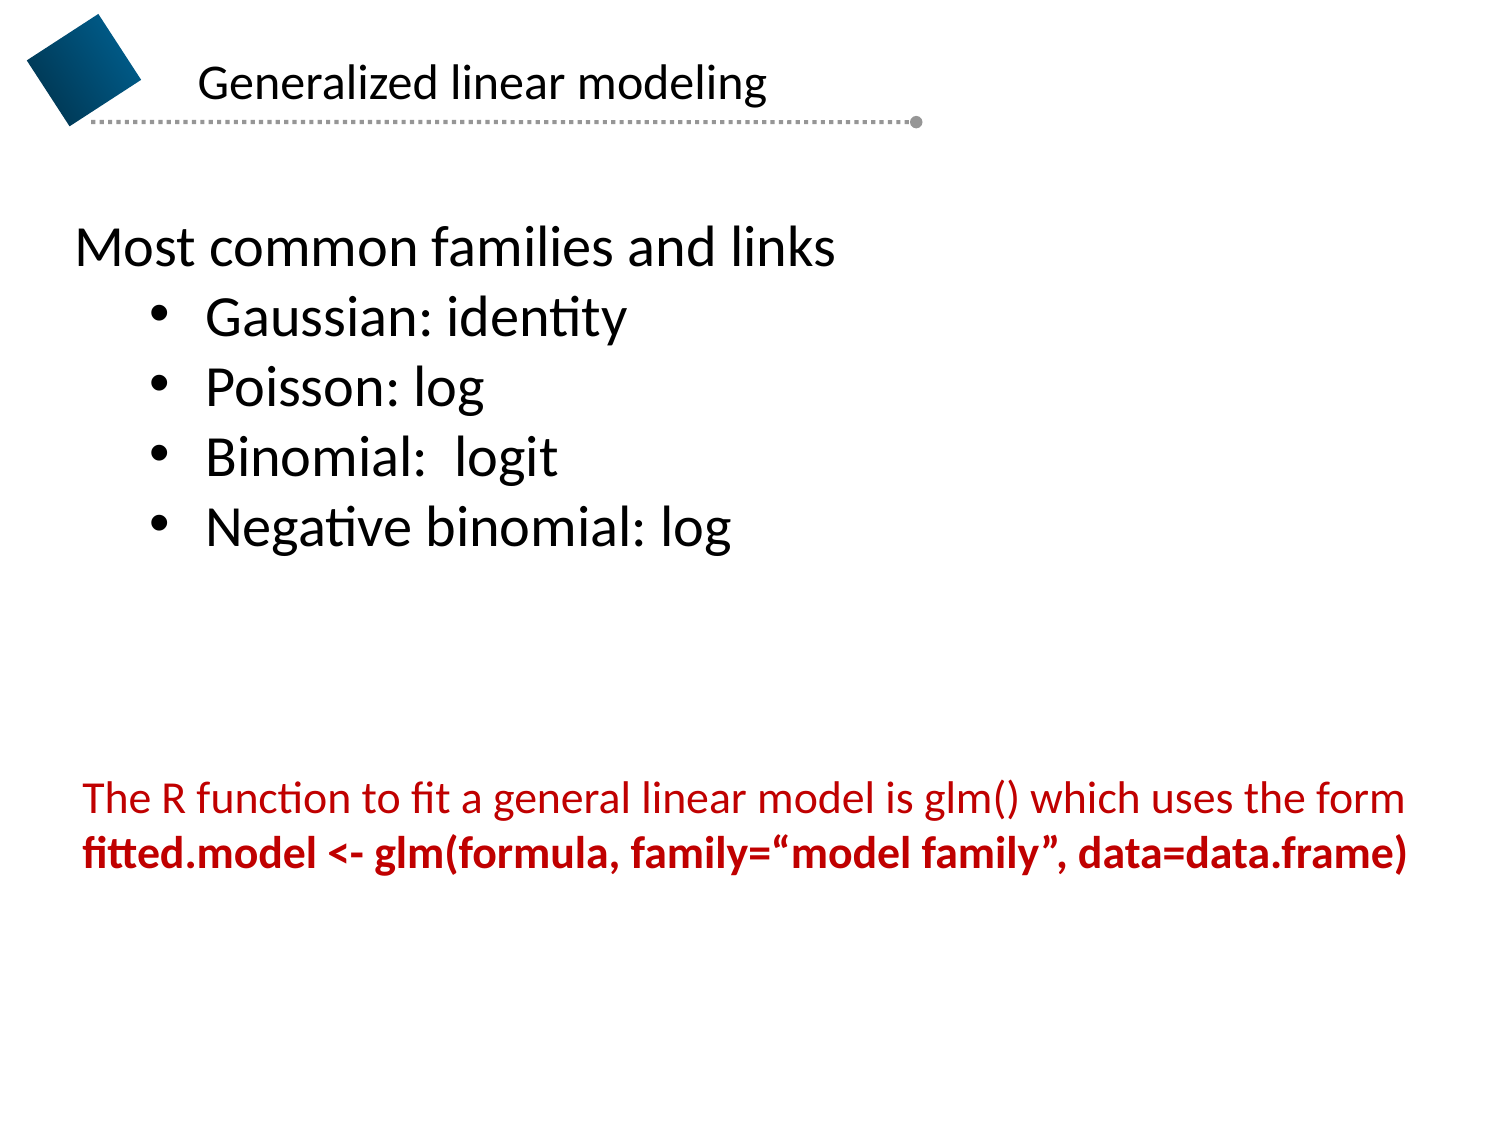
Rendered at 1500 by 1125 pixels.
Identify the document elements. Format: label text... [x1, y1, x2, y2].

text_box The R function to fit a general linear model is glm() which uses the form fitted.model <- glm(formula, family=“model family”, data=data.frame) [67, 759, 1481, 885]
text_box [67, 34, 1105, 123]
text_box [26, 13, 112, 127]
text_box Most common families and links Gaussian: identity Poisson: log Binomial: logit Negative binomial: log [59, 200, 1120, 565]
